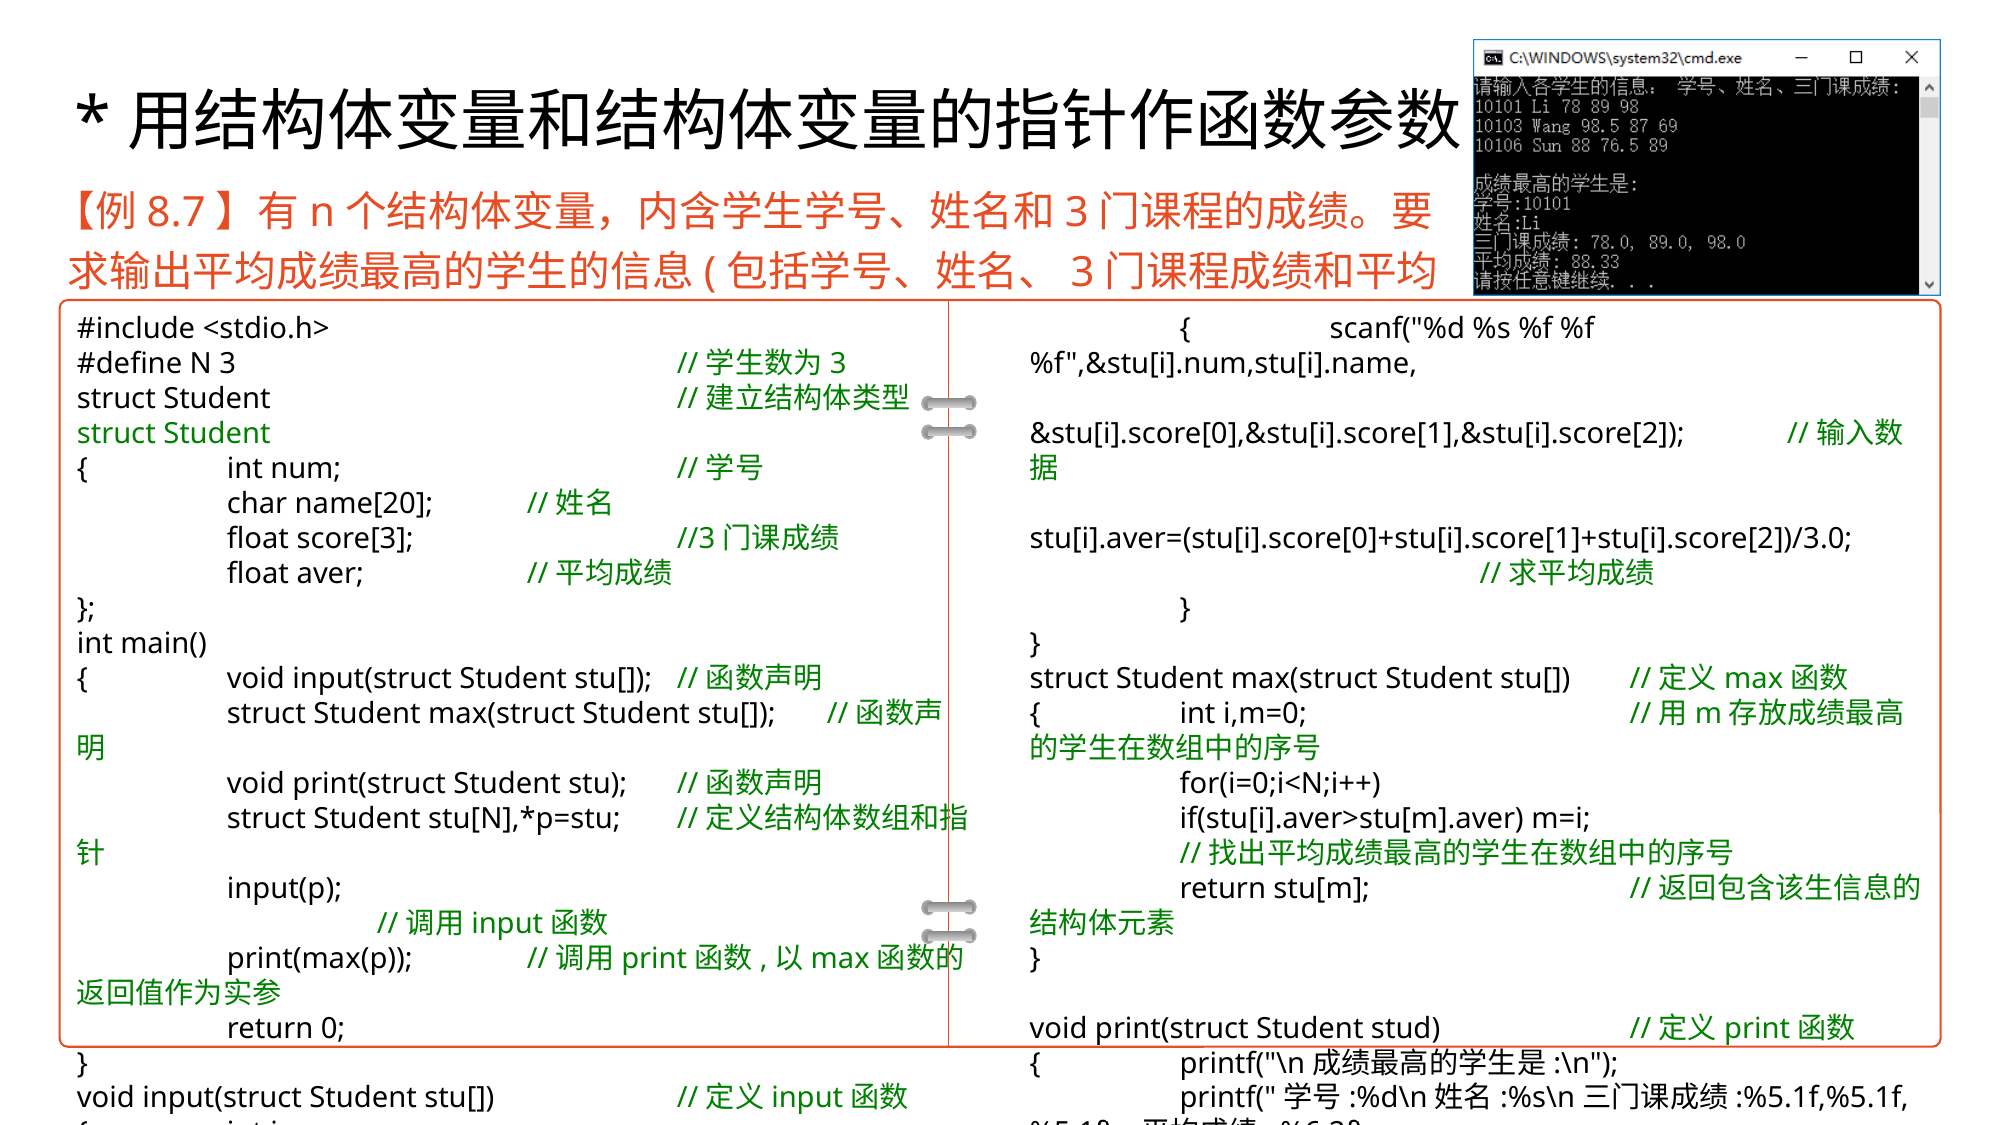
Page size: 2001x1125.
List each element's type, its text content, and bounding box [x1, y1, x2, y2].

picture [1473, 39, 1941, 296]
title *用结构体变量和结构体变量的指针作函数参数 [59, 44, 1473, 167]
text_box #include <stdio.h> #define N 3 //学生数为3 struct Student //建立结构体类型struct Student { int num; //学号 char name[20]; //姓名 float score[3]; //3门课成绩 float aver; //平均成绩 }; int main() { void input(struct Student stu[]); //函数声明 struct Student max(struct Student stu[]); //函数声明 void print(struct Student stu); //函数声明 struct Student stu[N],*p=stu; //定义结构体数组和指针 input(p); //调用input函数 print(max(p)); //调用print函数,以max函数的返回值作为实参 return 0; } void input(struct Student stu[]) //定义input函数 { int i; printf("请输入各学生的信息： 学号、姓名、三门课成绩:\n"); for(i=0;i<N;i++) { scanf("%d %s %f %f %f",&stu[i].num,stu[i].name, &stu[i].score[0],&stu[i].score[1],&stu[i].score[2]); //输入数据 stu[i].aver=(stu[i].score[0]+stu[i].score[1]+stu[i].score[2])/3.0; //求平均成绩 } } struct Student max(struct Student stu[]) //定义max函数 { int i,m=0; //用m存放成绩最高的学生在数组中的序号 for(i=0;i<N;i++) if(stu[i].aver>stu[m].aver) m=i; //找出平均成绩最高的学生在数组中的序号 return stu[m]; //返回包含该生信息的结构体元素 } void print(struct Student stud) //定义print函数 { printf("\n成绩最高的学生是:\n"); printf("学号:%d\n姓名:%s\n三门课成绩:%5.1f,%5.1f,%5.1f\n平均成绩: %6.2f\n",stud.num,stud.name,stud.score[0],stud.score[1],stud.score[2],stud.aver); } [58, 298, 1942, 1048]
list 【例8.7】有n个结构体变量，内含学生学号、姓名和3门课程的成绩。要求输出平均成绩最高的学生的信息(包括学号、姓名、3门课程成绩和平均成绩)。 [38, 167, 1473, 259]
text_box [922, 900, 976, 944]
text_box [922, 396, 976, 439]
